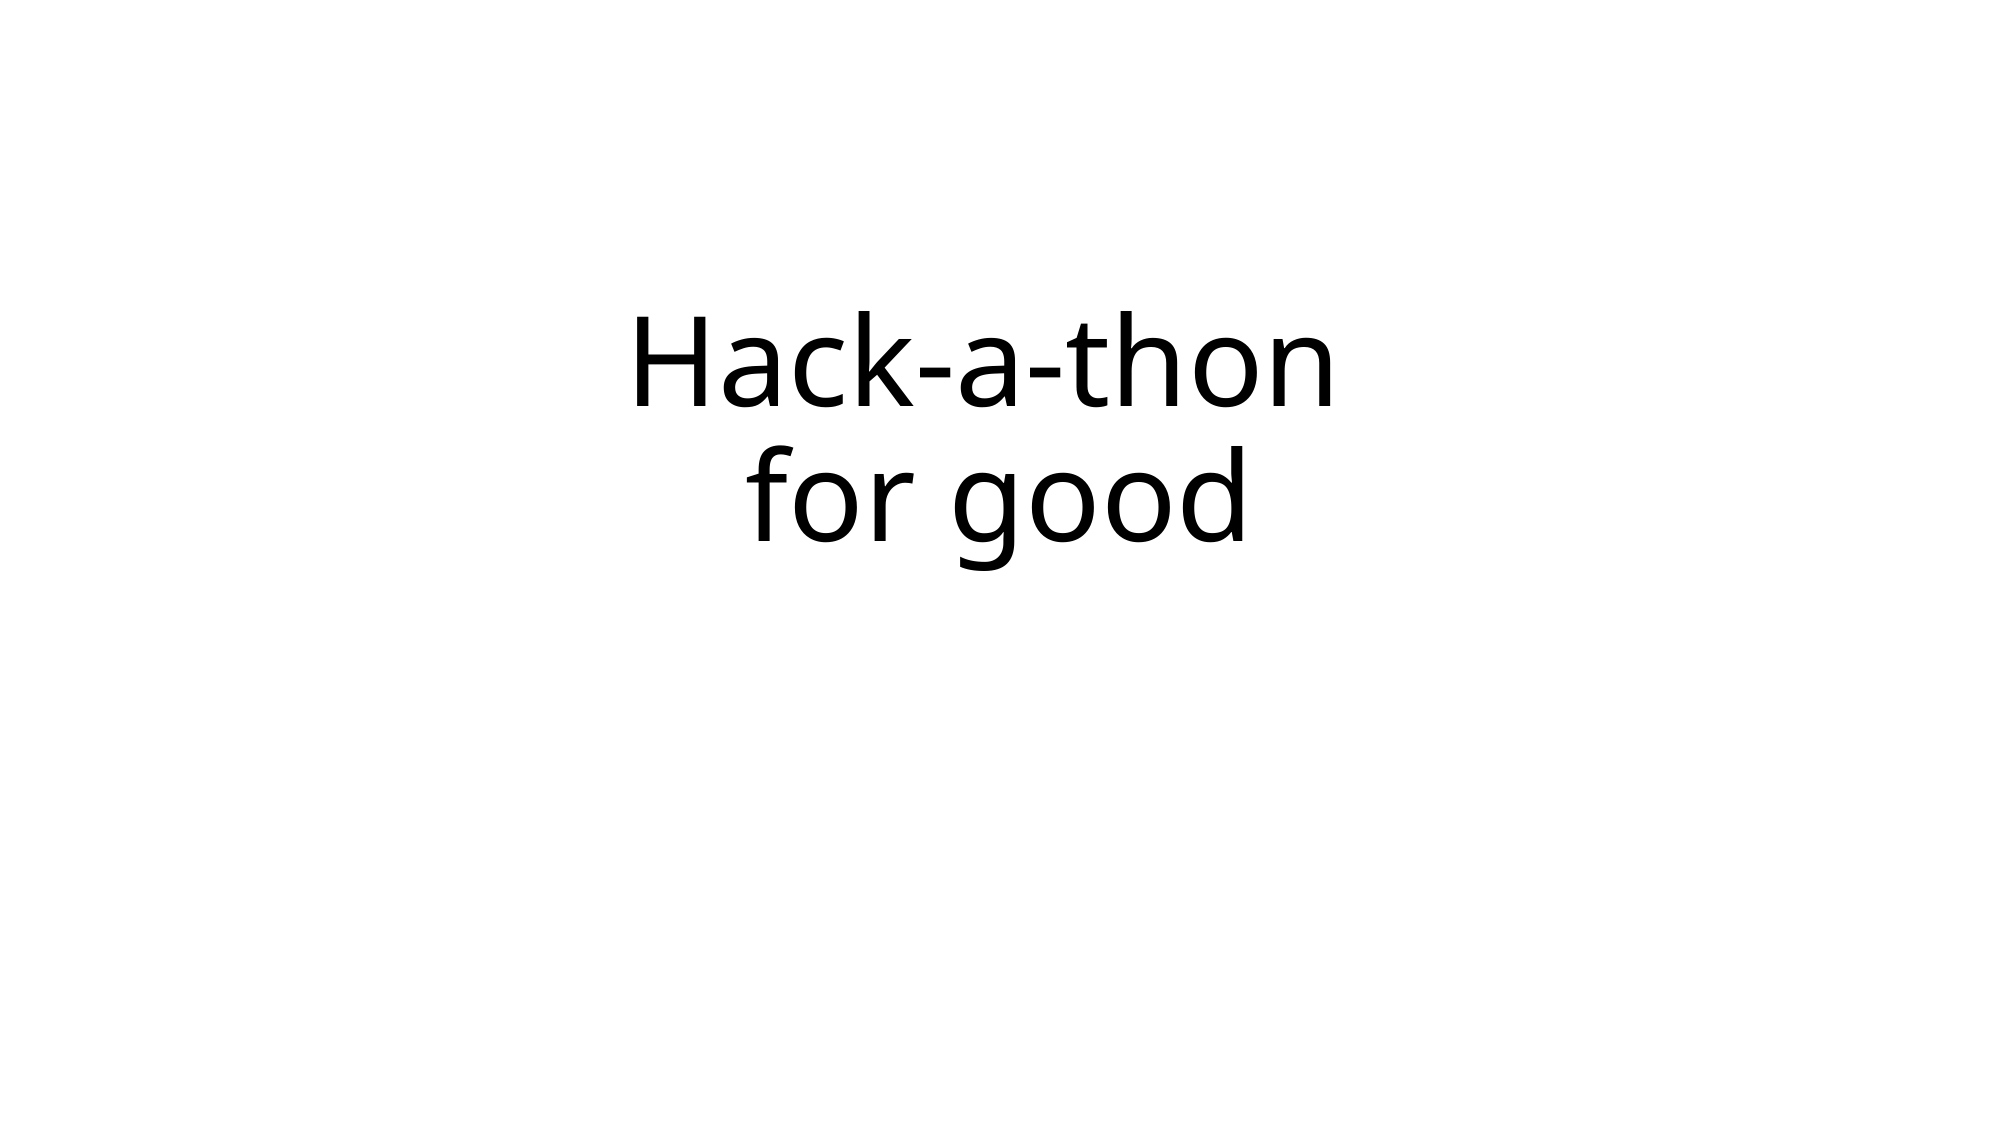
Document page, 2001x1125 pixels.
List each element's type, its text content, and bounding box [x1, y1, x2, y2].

title Hack-a-thon for good [249, 184, 1750, 576]
